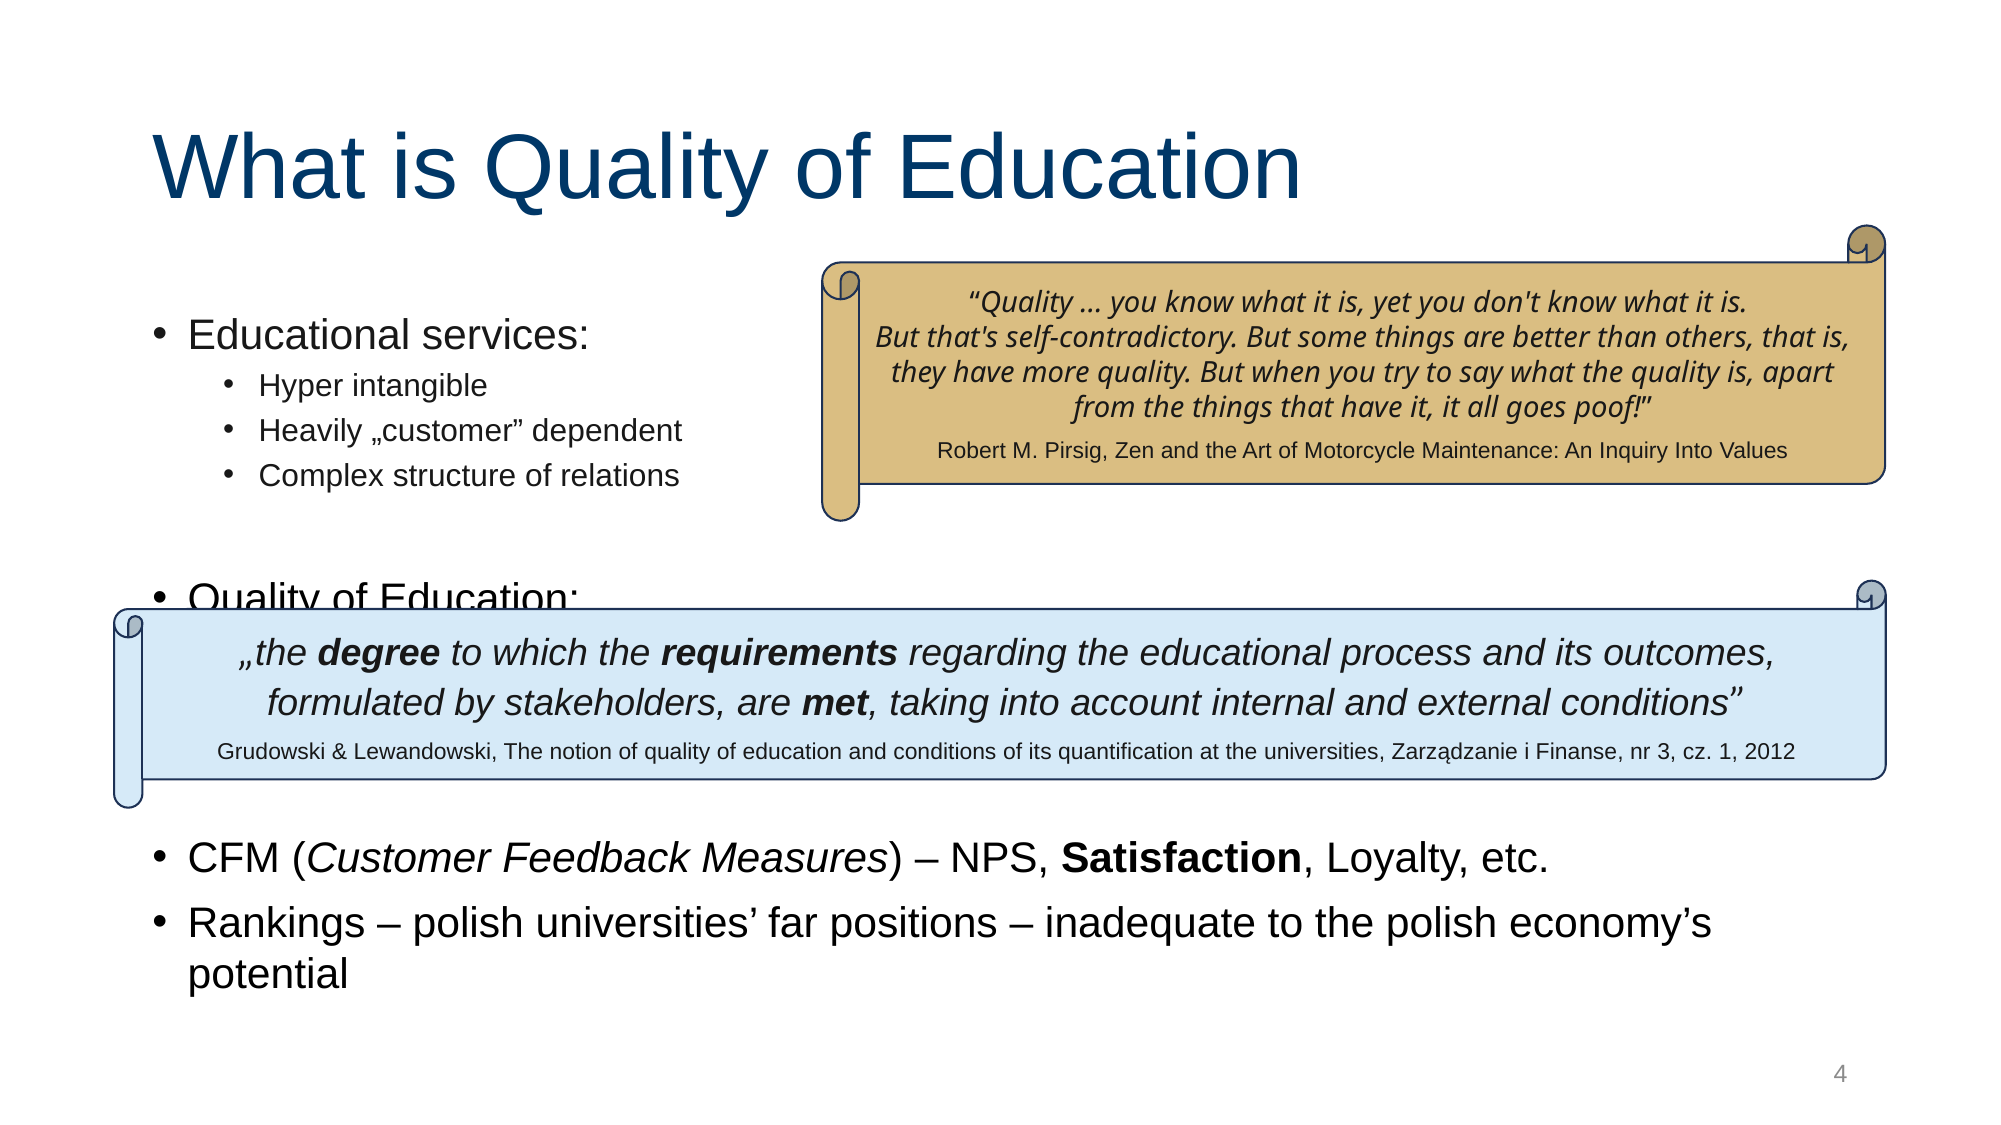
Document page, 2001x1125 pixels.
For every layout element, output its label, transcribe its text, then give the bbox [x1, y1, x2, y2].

text_box „the degree to which the requirements regarding the educational process and its outcomes, formulated by stakeholders, are met, taking into account internal and external conditions” Grudowski & Lewandowski, The notion of quality of education and conditions of its quantification at the universities, Zarządzanie i Finanse, nr 3, cz. 1, 2012 [113, 579, 1887, 809]
list Educational services: Hyper intangible Heavily „customer” dependent Complex structure of relations Quality of Education: CFM (Customer Feedback Measures) – NPS, Satisfaction, Loyalty, etc. Rankings – polish universities’ far positions – inadequate to the polish economy’s potential [137, 781, 1863, 1014]
text_box “Quality ... you know what it is, yet you don't know what it is. But that's self-contradictory. But some things are better than others, that is, they have more quality. But when you try to say what the quality is, apart from the things that have it, it all goes poof!” Robert M. Pirsig, Zen and the Art of Motorcycle Maintenance: An Inquiry Into Values [821, 224, 1887, 522]
title What is Quality of Education [137, 59, 1863, 278]
slide_number 4 [1412, 1042, 1863, 1103]
list Educational services: Hyper intangible Heavily „customer” dependent Complex structure of relations Quality of Education: CFM (Customer Feedback Measures) – NPS, Satisfaction, Loyalty, etc. Rankings – polish universities’ far positions – inadequate to the polish economy’s potential [137, 299, 1863, 608]
